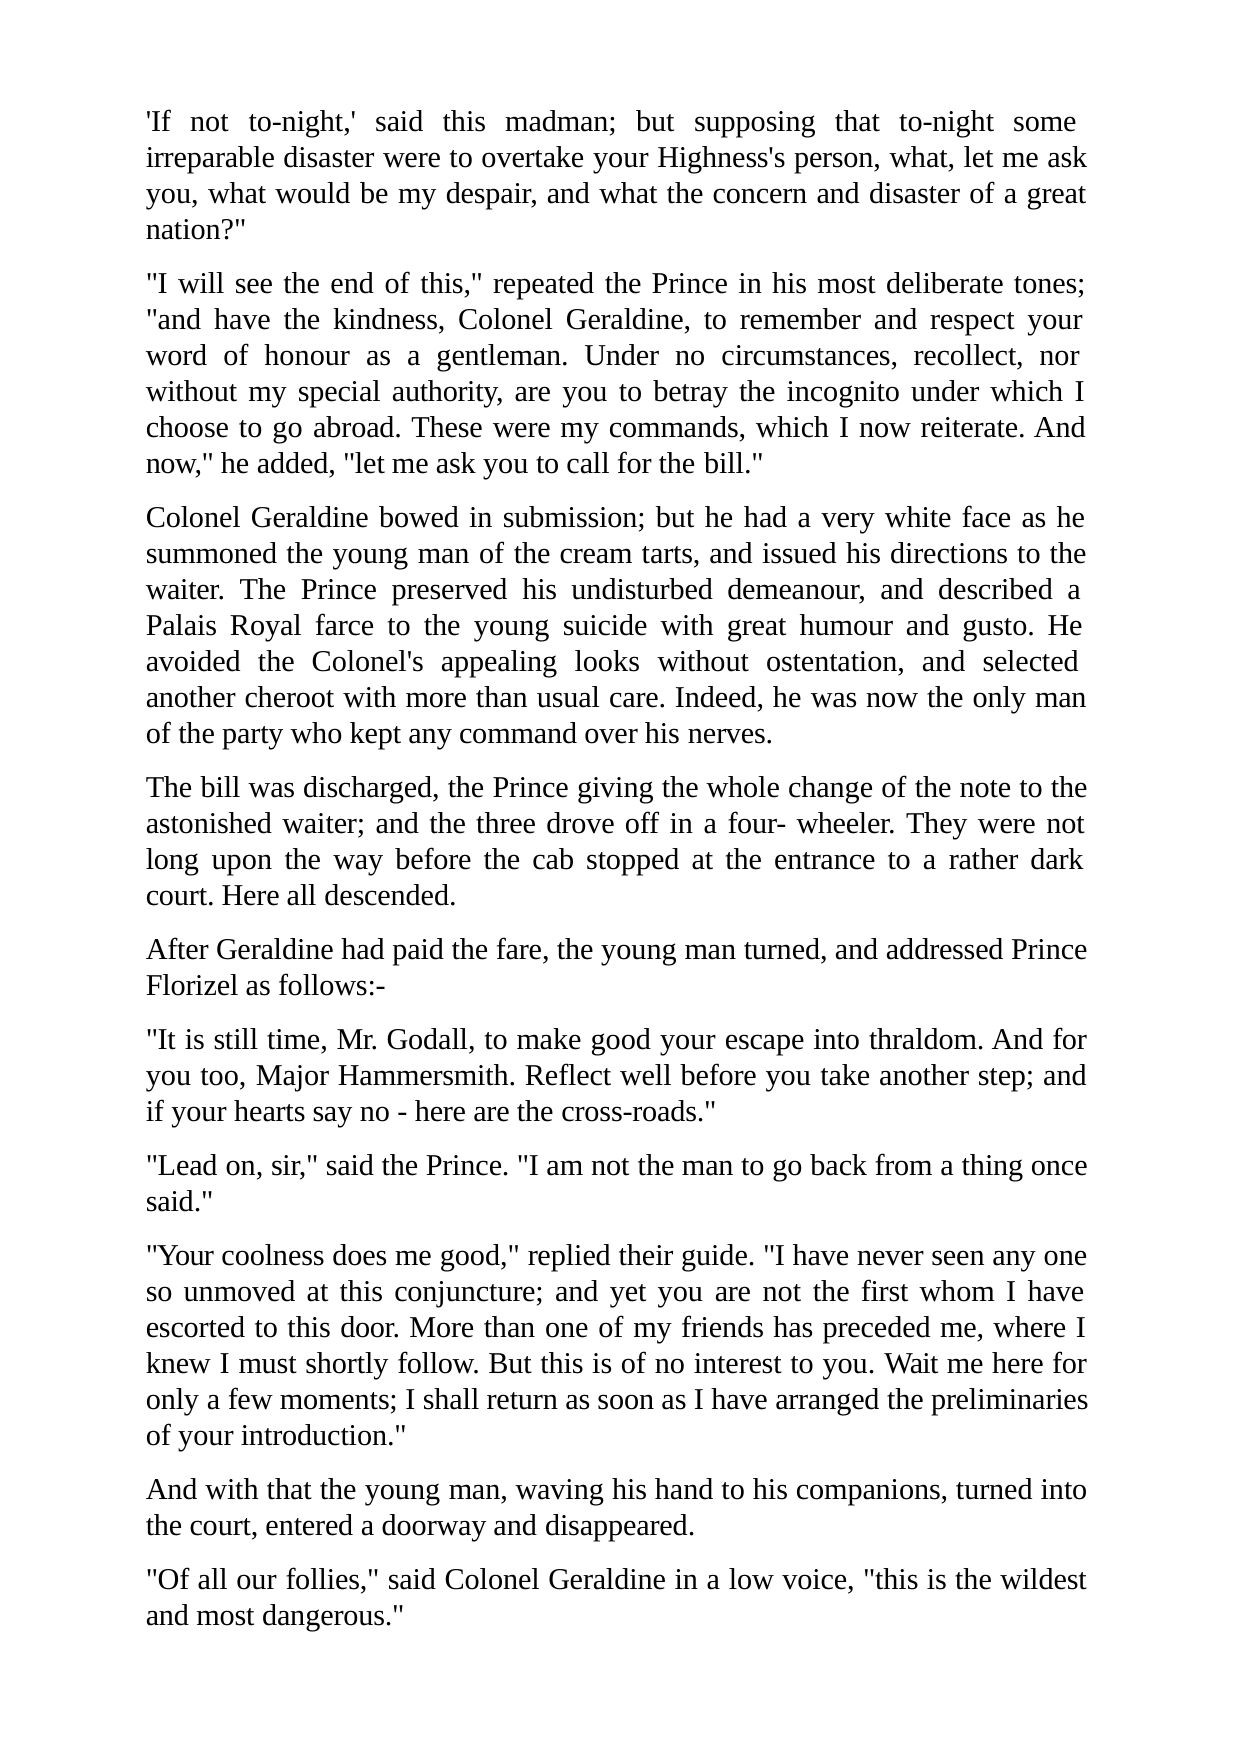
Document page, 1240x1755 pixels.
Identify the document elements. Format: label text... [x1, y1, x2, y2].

text_box 'If not to-night,' said this madman; but supposing that to-night some irreparable disaster were to overtake your Highness's person, what, let me ask you, what would be my despair, and what the concern and disaster of a great nation?" "I will see the end of this," repeated the Prince in his most deliberate tones; "and have the kindness, Colonel Geraldine, to remember and respect your word of honour as a gentleman. Under no circumstances, recollect, nor without my special authority, are you to betray the incognito under which I choose to go abroad. These were my commands, which I now reiterate. And now," he added, "let me ask you to call for the bill." Colonel Geraldine bowed in submission; but he had a very white face as he summoned the young man of the cream tarts, and issued his directions to the waiter. The Prince preserved his undisturbed demeanour, and described a Palais Royal farce to the young suicide with great humour and gusto. He avoided the Colonel's appealing looks without ostentation, and selected another cheroot with more than usual care. Indeed, he was now the only man of the party who kept any command over his nerves. The bill was discharged, the Prince giving the whole change of the note to the astonished waiter; and the three drove off in a four- wheeler. They were not long upon the way before the cab stopped at the entrance to a rather dark court. Here all descended. After Geraldine had paid the fare, the young man turned, and addressed Prince Florizel as follows:- "It is still time, Mr. Godall, to make good your escape into thraldom. And for you too, Major Hammersmith. Reflect well before you take another step; and if your hearts say no - here are the cross-roads." "Lead on, sir," said the Prince. "I am not the man to go back from a thing once said." "Your coolness does me good," replied their guide. "I have never seen any one so unmoved at this conjuncture; and yet you are not the first whom I have escorted to this door. More than one of my friends has preceded me, where I knew I must shortly follow. But this is of no interest to you. Wait me here for only a few moments; I shall return as soon as I have arranged the preliminaries of your introduction." And with that the young man, waving his hand to his companions, turned into the court, entered a doorway and disappeared. "Of all our follies," said Colonel Geraldine in a low voice, "this is the wildest and most dangerous." [143, 98, 1097, 1632]
